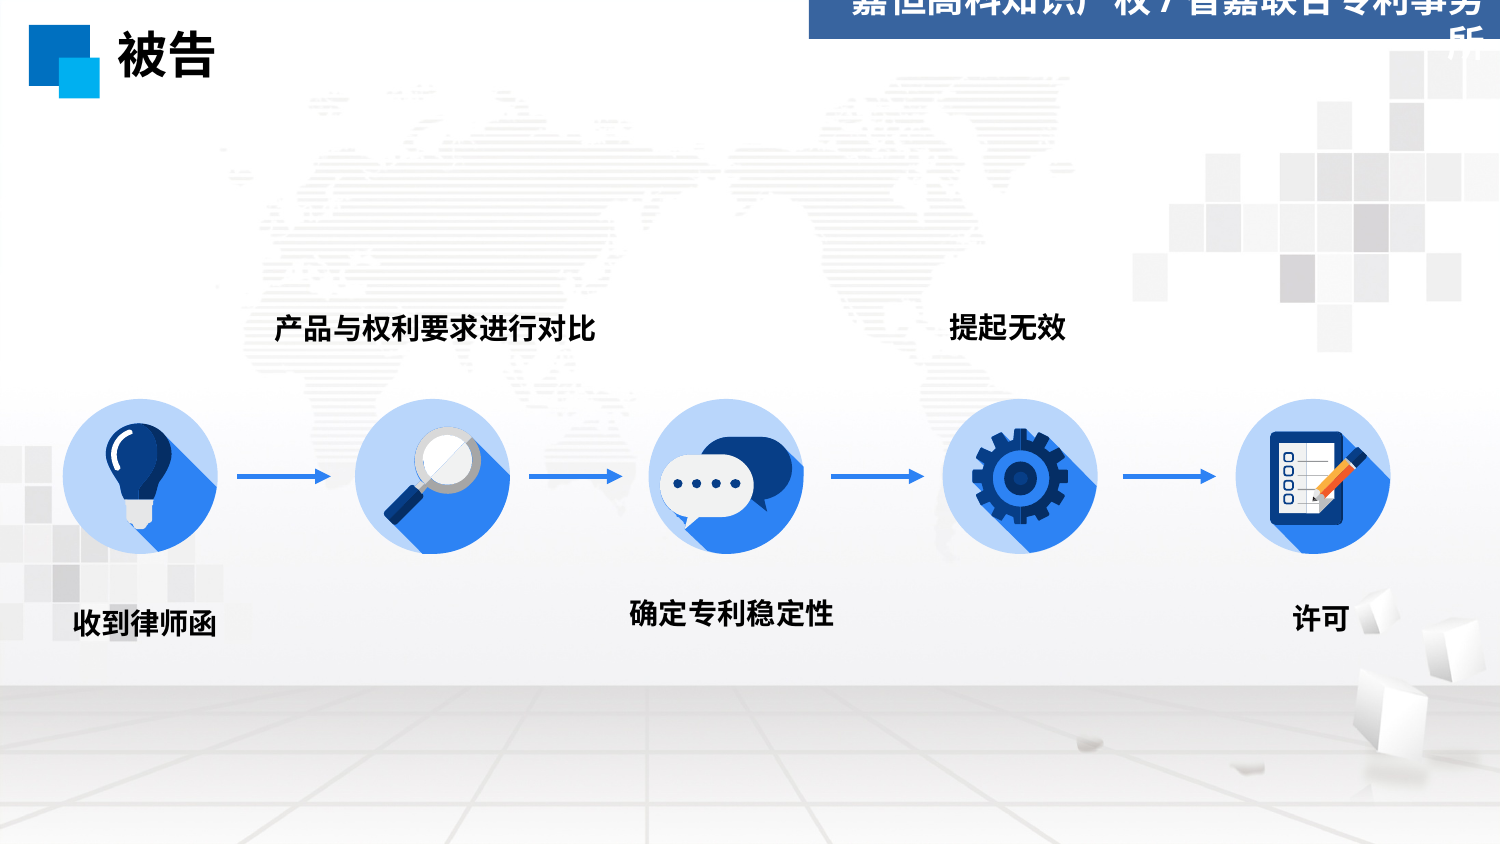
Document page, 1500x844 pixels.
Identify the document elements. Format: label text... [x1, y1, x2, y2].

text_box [62, 398, 1391, 555]
text_box 许可 [1280, 569, 1500, 659]
text_box 收到律师函 [0, 575, 231, 664]
title 被告 [103, 15, 1397, 179]
text_box 产品与权利要求进行对比 [138, 278, 609, 370]
text_box 确定专利稳定性 [618, 563, 998, 655]
picture [0, 0, 1500, 844]
text_box 嘉恒高科知识产权/智嘉联合专利事务所 [807, 0, 1500, 41]
text_box 提起无效 [937, 278, 1306, 367]
